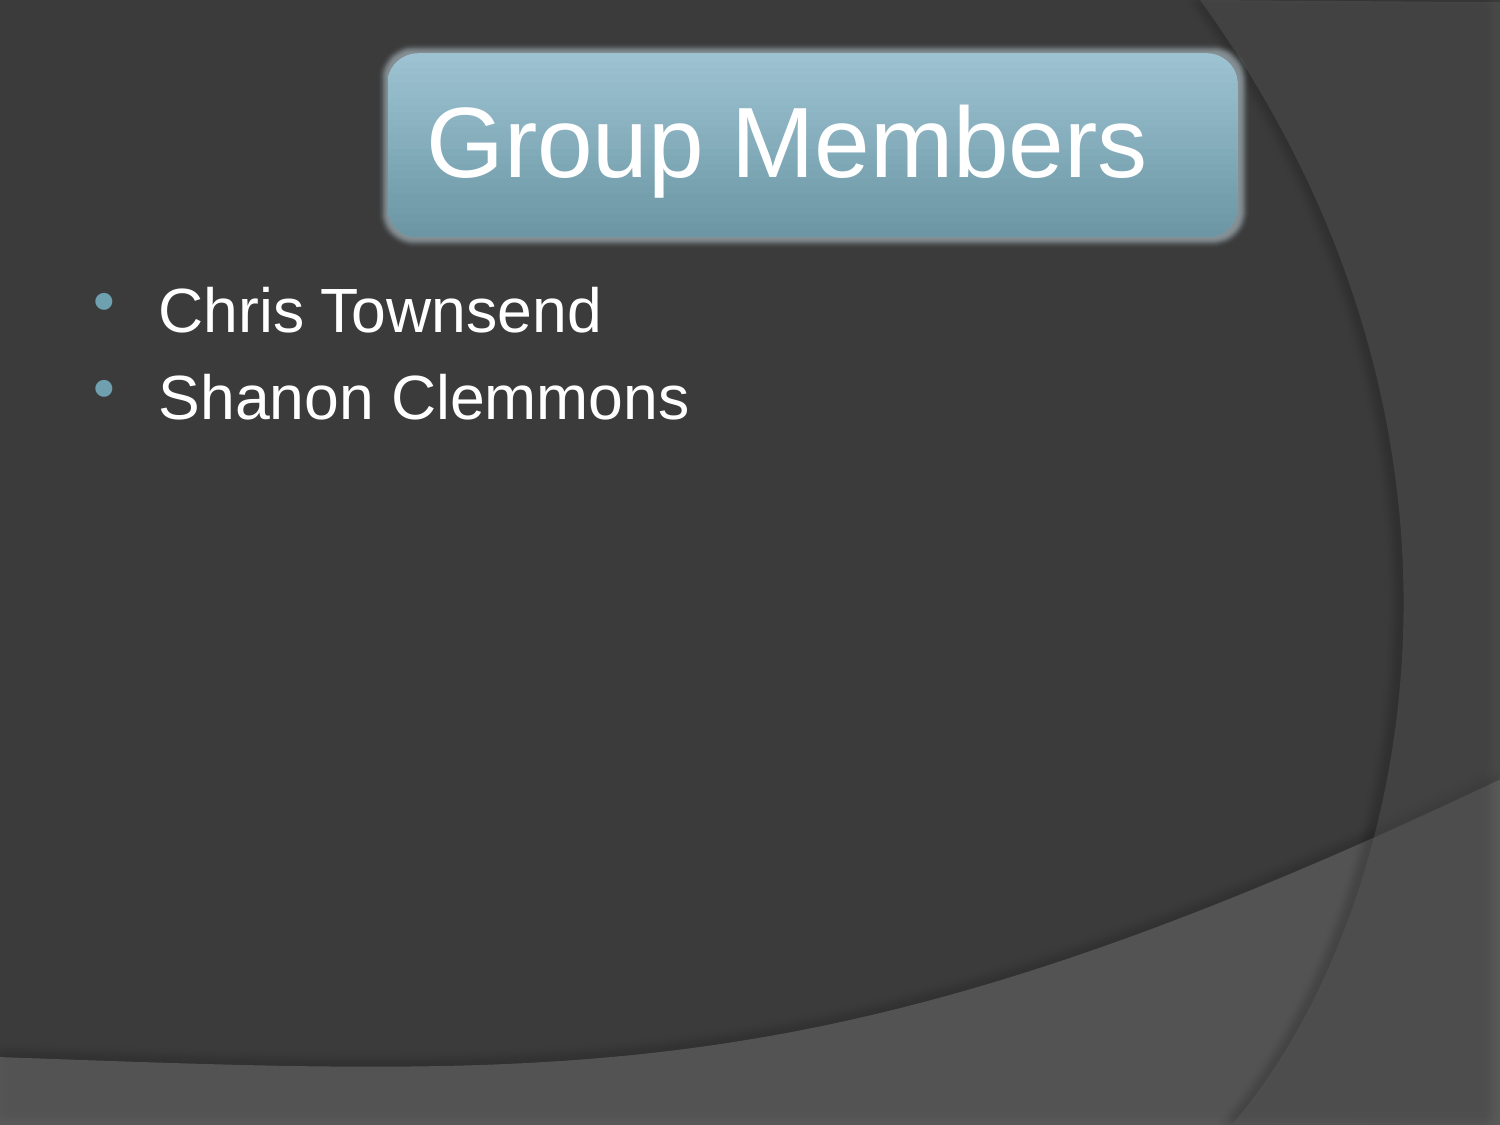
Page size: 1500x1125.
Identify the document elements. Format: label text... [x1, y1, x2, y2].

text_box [387, 49, 1238, 238]
list Chris Townsend Shanon Clemmons [75, 262, 1300, 1005]
